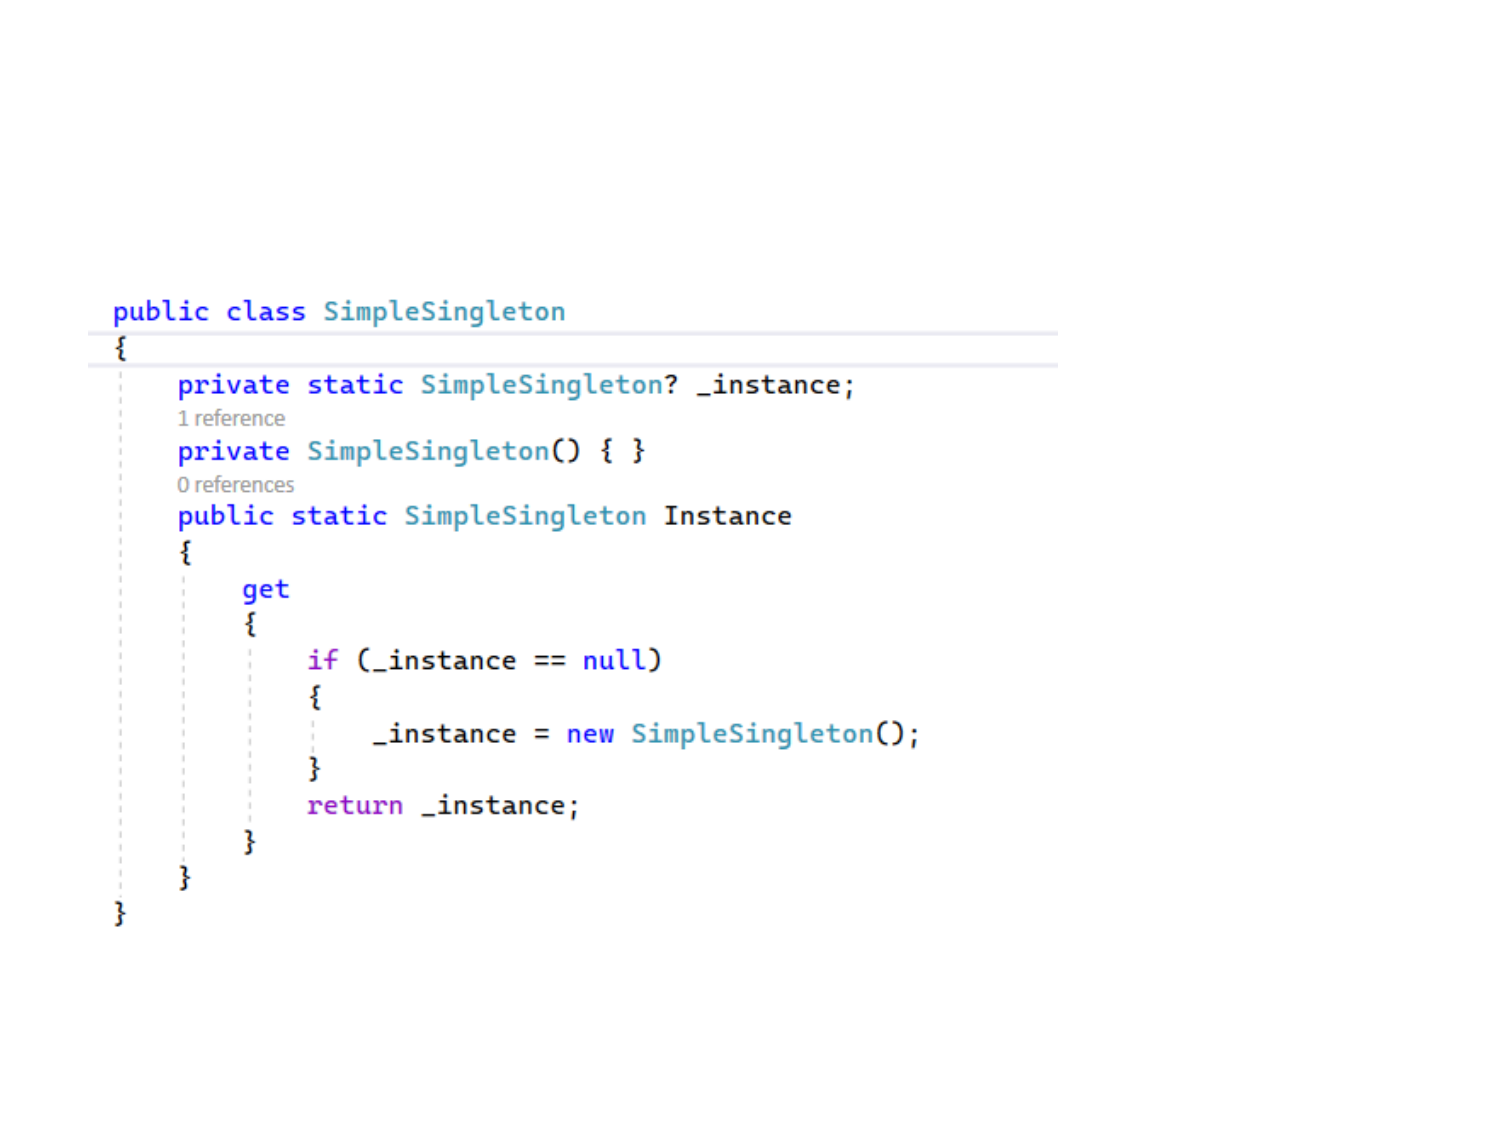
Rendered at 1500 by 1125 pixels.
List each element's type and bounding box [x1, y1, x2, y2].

picture [88, 290, 1058, 954]
